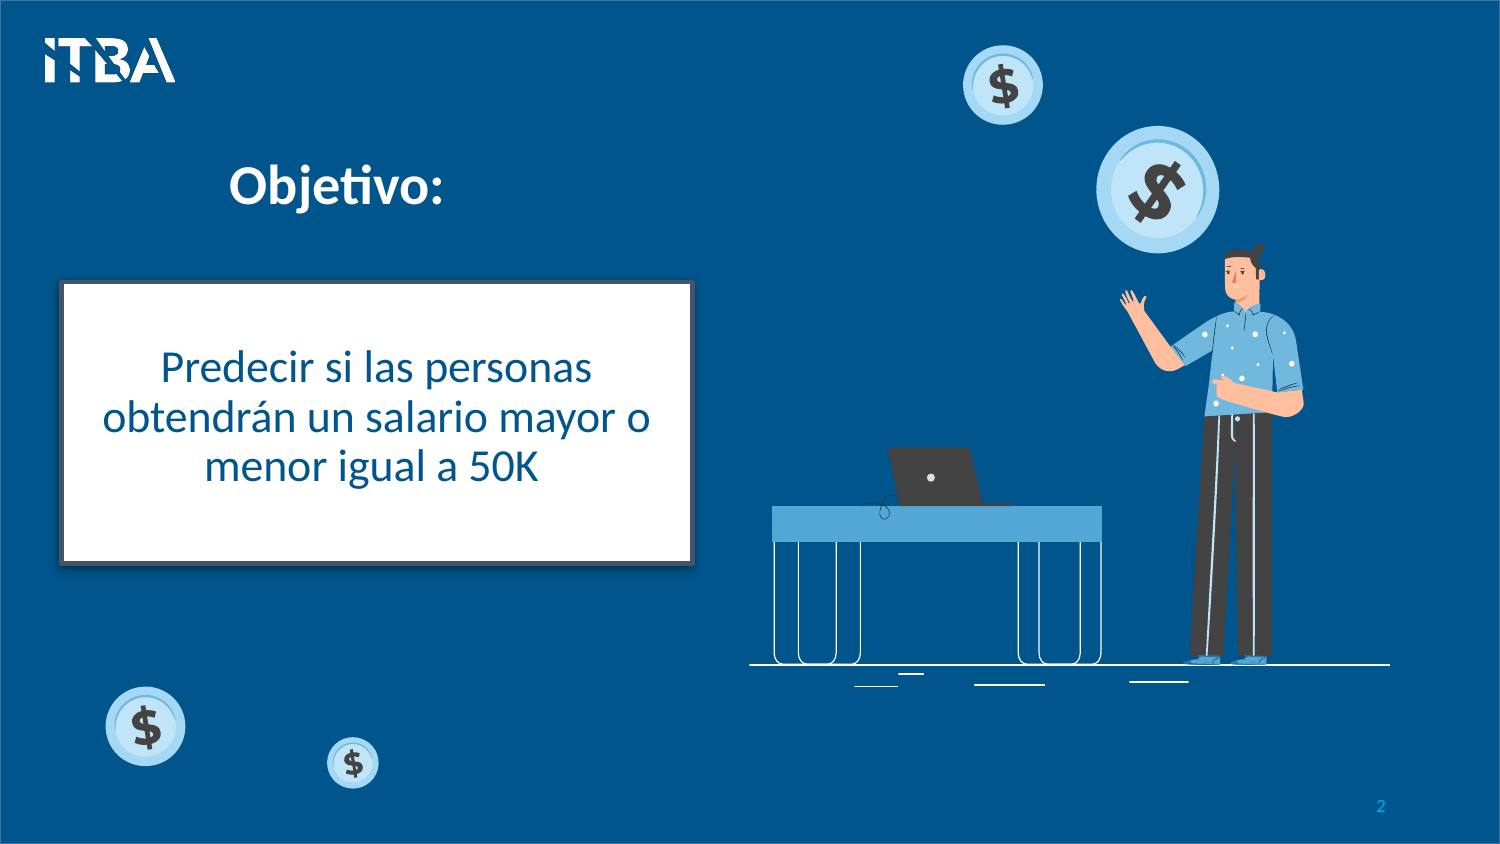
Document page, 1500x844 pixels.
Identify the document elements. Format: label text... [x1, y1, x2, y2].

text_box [325, 736, 381, 789]
text_box [61, 282, 693, 564]
title Objetivo: [218, 157, 488, 223]
slide_number ‹#› [1059, 782, 1397, 827]
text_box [1119, 243, 1305, 666]
list Predecir si las personas obtendrán un salario mayor o menor igual a 50K [81, 337, 672, 509]
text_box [749, 664, 1390, 687]
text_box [102, 686, 189, 767]
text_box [772, 447, 1103, 663]
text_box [960, 44, 1046, 126]
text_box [1088, 125, 1228, 254]
picture [45, 38, 175, 83]
